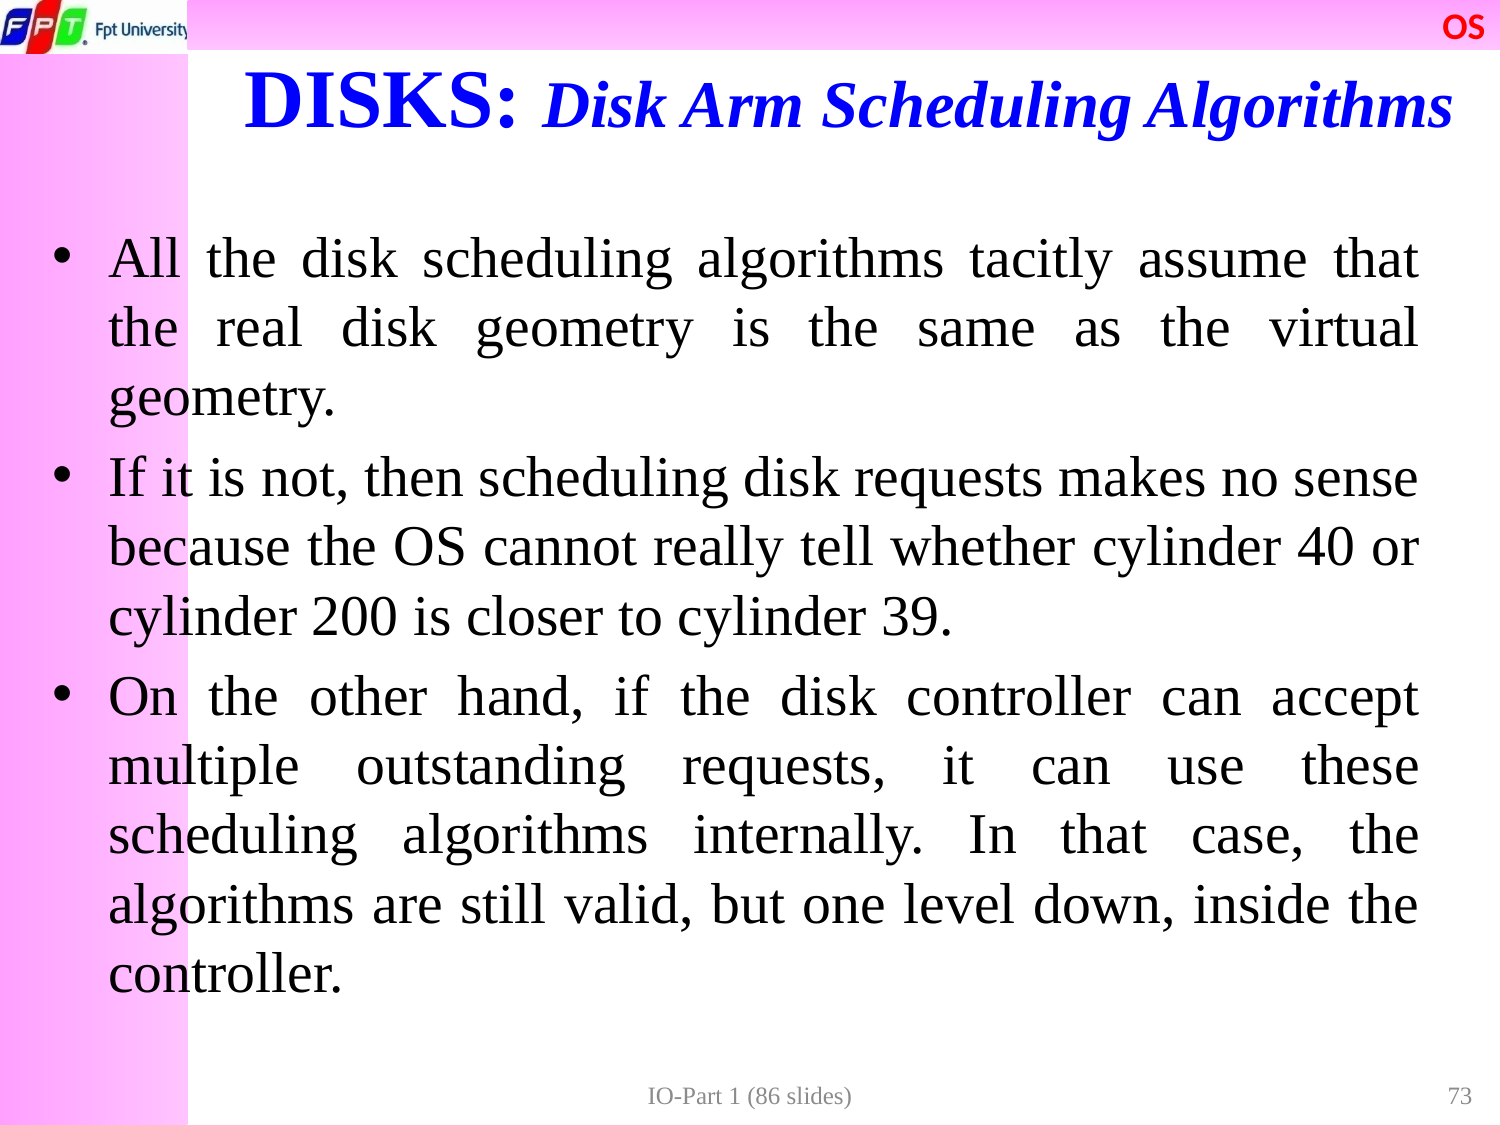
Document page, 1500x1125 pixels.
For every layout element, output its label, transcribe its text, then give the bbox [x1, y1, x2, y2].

footer IO-Part 1 (86 slides) [512, 1074, 988, 1116]
list All the disk scheduling algorithms tacitly assume that the real disk geometry is the same as the virtual geometry. If it is not, then scheduling disk requests makes no sense because the OS cannot really tell whether cylinder 40 or cylinder 200 is closer to cylinder 39. On the other hand, if the disk controller can accept multiple outstanding requests, it can use these scheduling algorithms internally. In that case, the algorithms are still valid, but one level down, inside the controller. [37, 212, 1438, 1013]
title DISKS: Disk Arm Scheduling Algorithms [200, 0, 1500, 188]
slide_number 73 [1137, 1074, 1488, 1116]
picture [0, 0, 191, 54]
